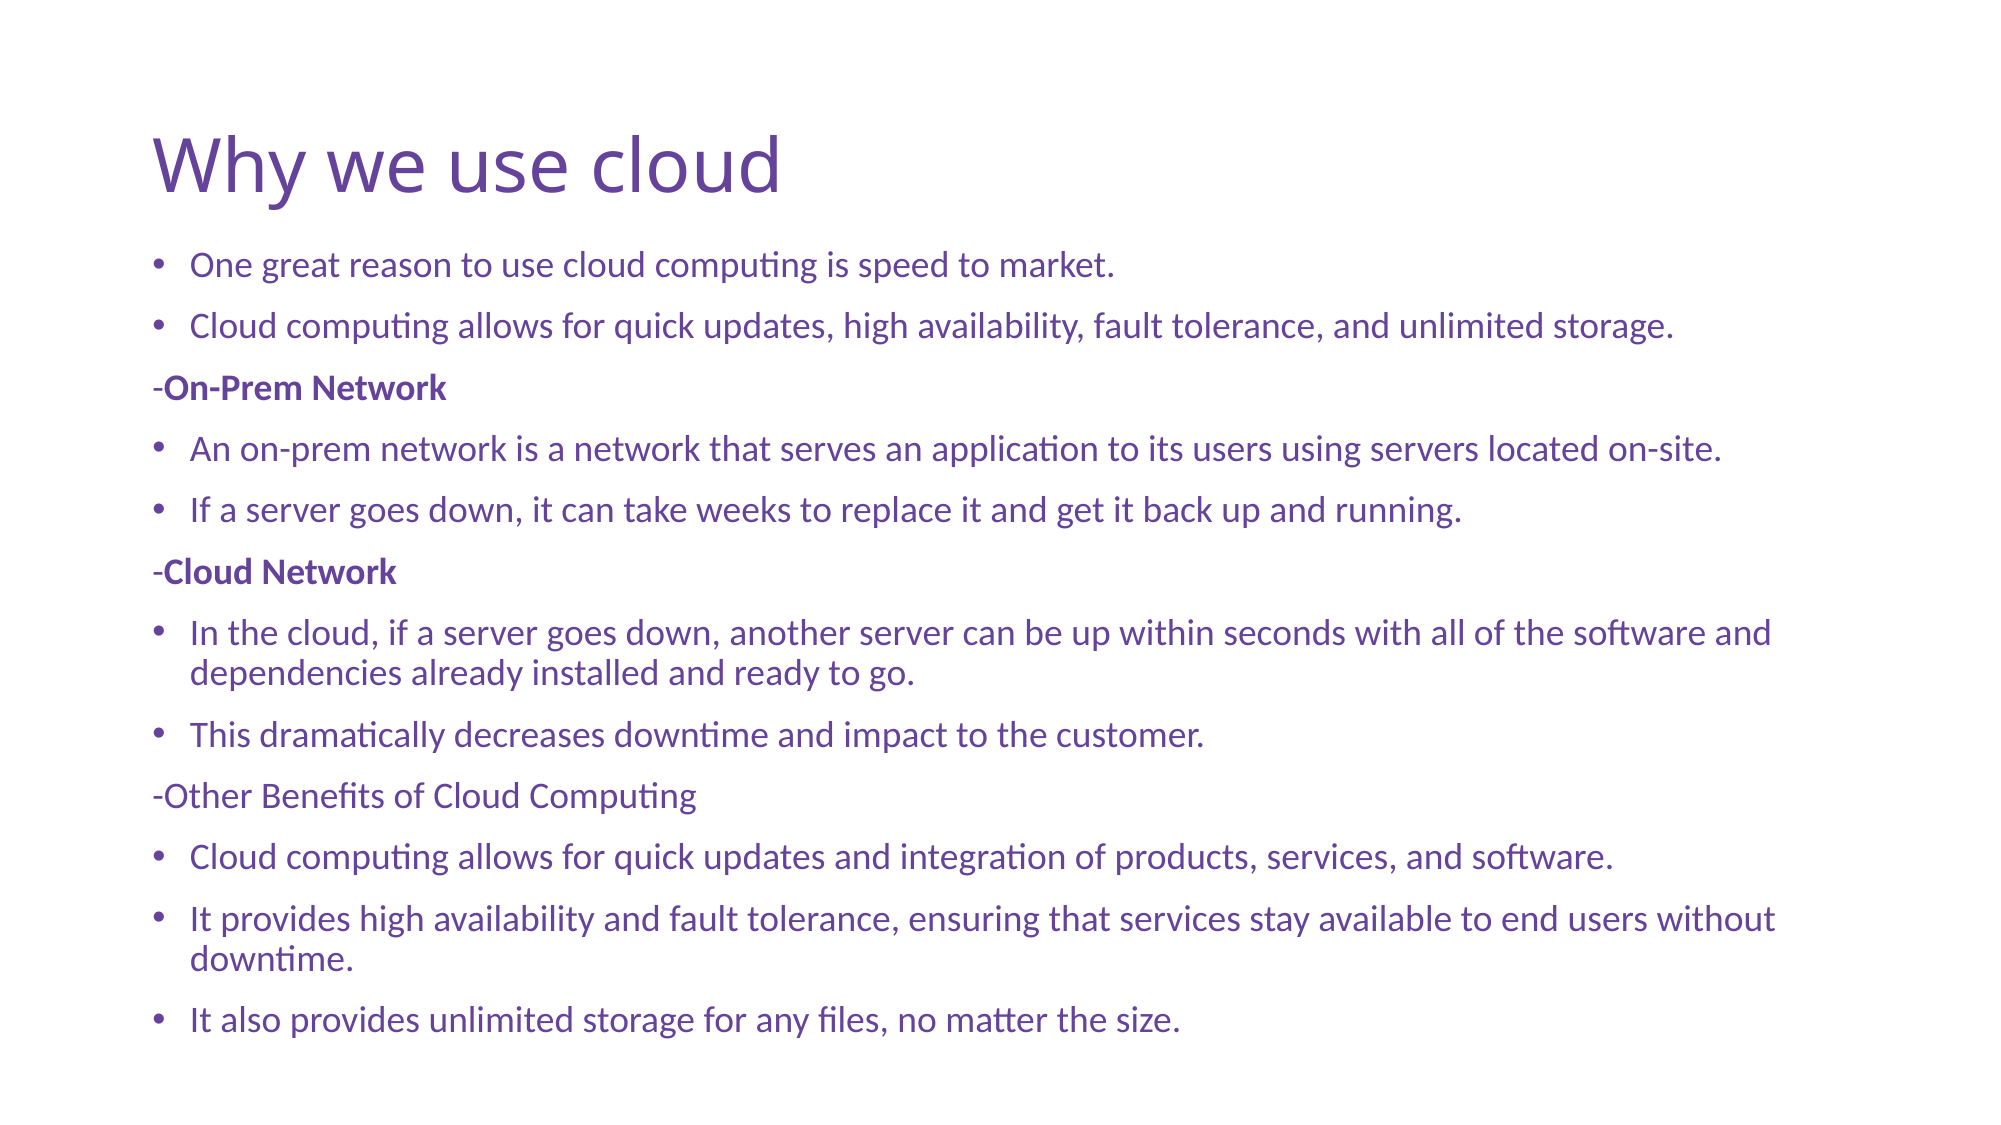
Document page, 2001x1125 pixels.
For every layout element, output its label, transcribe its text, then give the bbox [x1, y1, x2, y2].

list One great reason to use cloud computing is speed to market. Cloud computing allows for quick updates, high availability, fault tolerance, and unlimited storage. -On-Prem Network An on-prem network is a network that serves an application to its users using servers located on-site. If a server goes down, it can take weeks to replace it and get it back up and running. -Cloud Network In the cloud, if a server goes down, another server can be up within seconds with all of the software and dependencies already installed and ready to go. This dramatically decreases downtime and impact to the customer. -Other Benefits of Cloud Computing Cloud computing allows for quick updates and integration of products, services, and software. It provides high availability and fault tolerance, ensuring that services stay available to end users without downtime. It also provides unlimited storage for any files, no matter the size. [137, 237, 1863, 1050]
title Why we use cloud [137, 59, 1863, 237]
